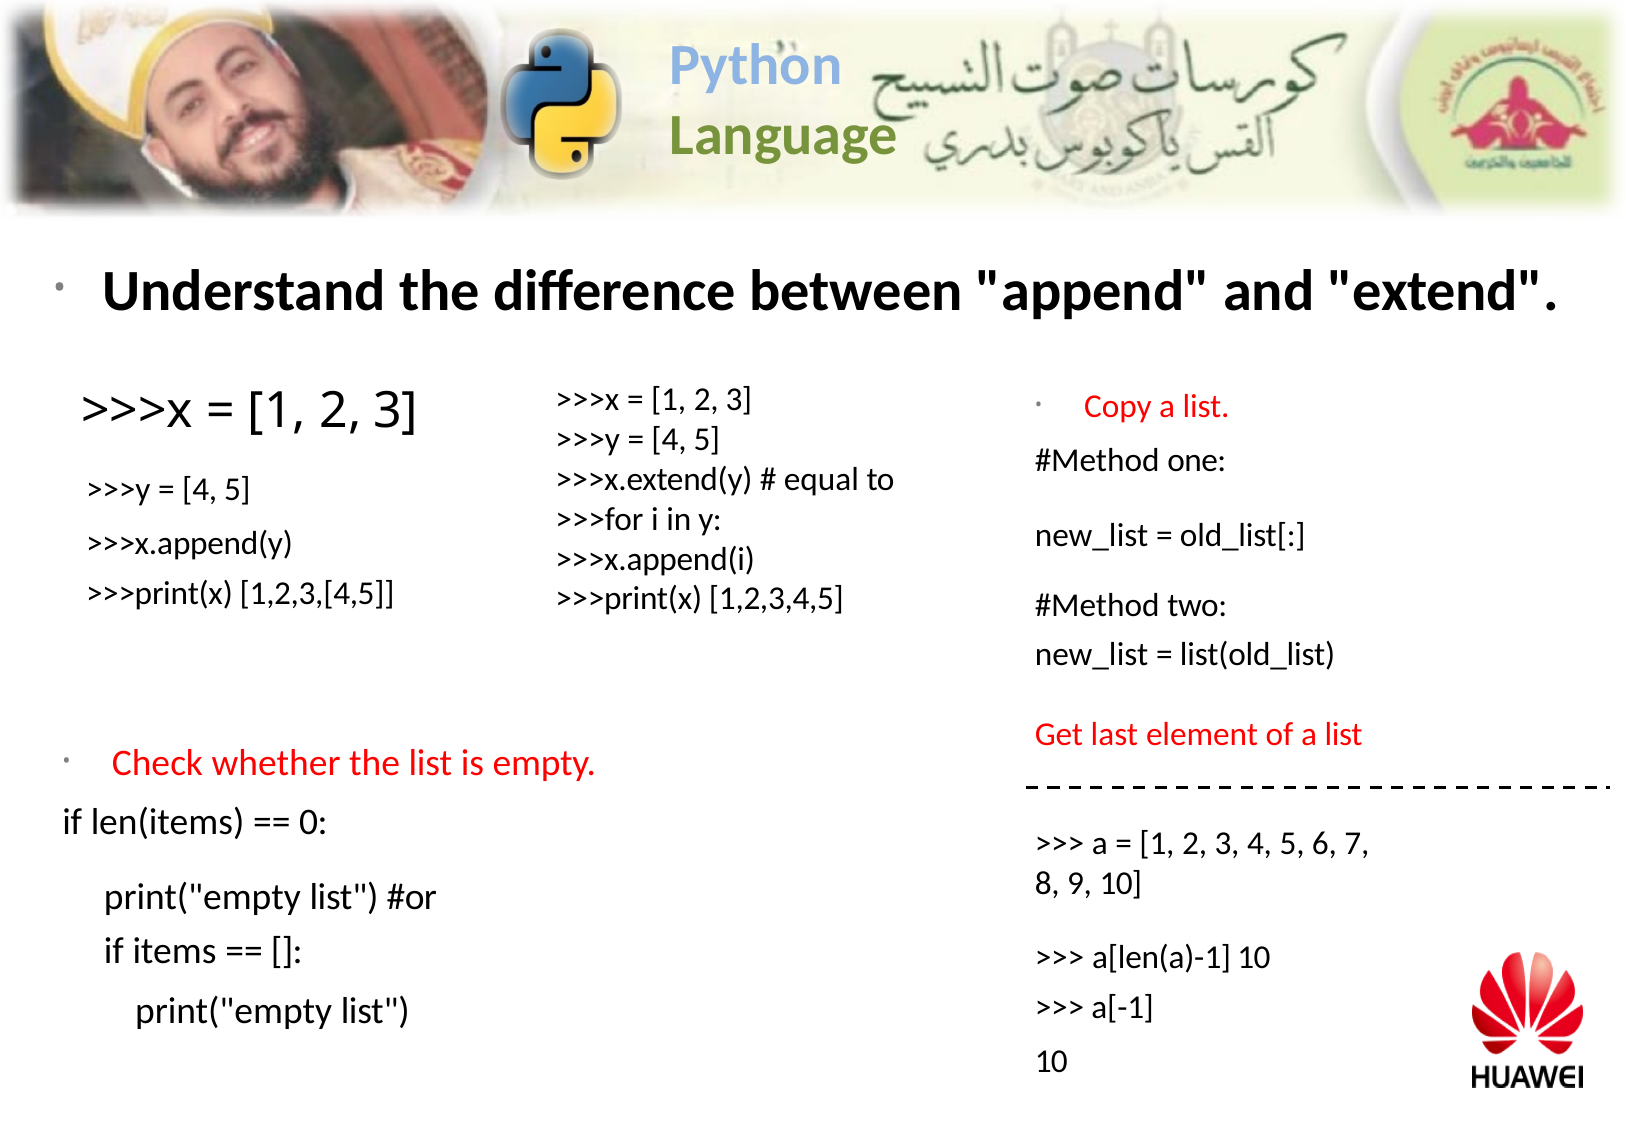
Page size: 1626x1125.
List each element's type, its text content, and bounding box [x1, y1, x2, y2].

text_box Understand the difference between "append" and "extend". [0, 249, 1610, 322]
picture [1472, 952, 1583, 1088]
text_box Check whether the list is empty. if len(items) == 0: print("empty list") #or if items == []: print("empty list") [60, 721, 813, 1031]
text_box Copy a list. #Method one: new_list = old_list[:] #Method two: new_list = list(old_list) Get last element of a list >>> a = [1, 2, 3, 4, 5, 6, 7, 8, 9, 10] >>> a[len(a)-1] 10 >>> a[-1] 10 [1032, 367, 1625, 1080]
text_box >>>x = [1, 2, 3] >>>y = [4, 5] >>>x.extend(y) # equal to >>>for i in y: >>>x.append(i) >>>print(x) [1,2,3,4,5] [553, 375, 1026, 617]
title >>>x = [1, 2, 3] [79, 375, 463, 565]
picture [0, 0, 1625, 221]
text_box >>>y = [4, 5] >>>x.append(y) >>>print(x) [1,2,3,[4,5]] [84, 450, 525, 611]
